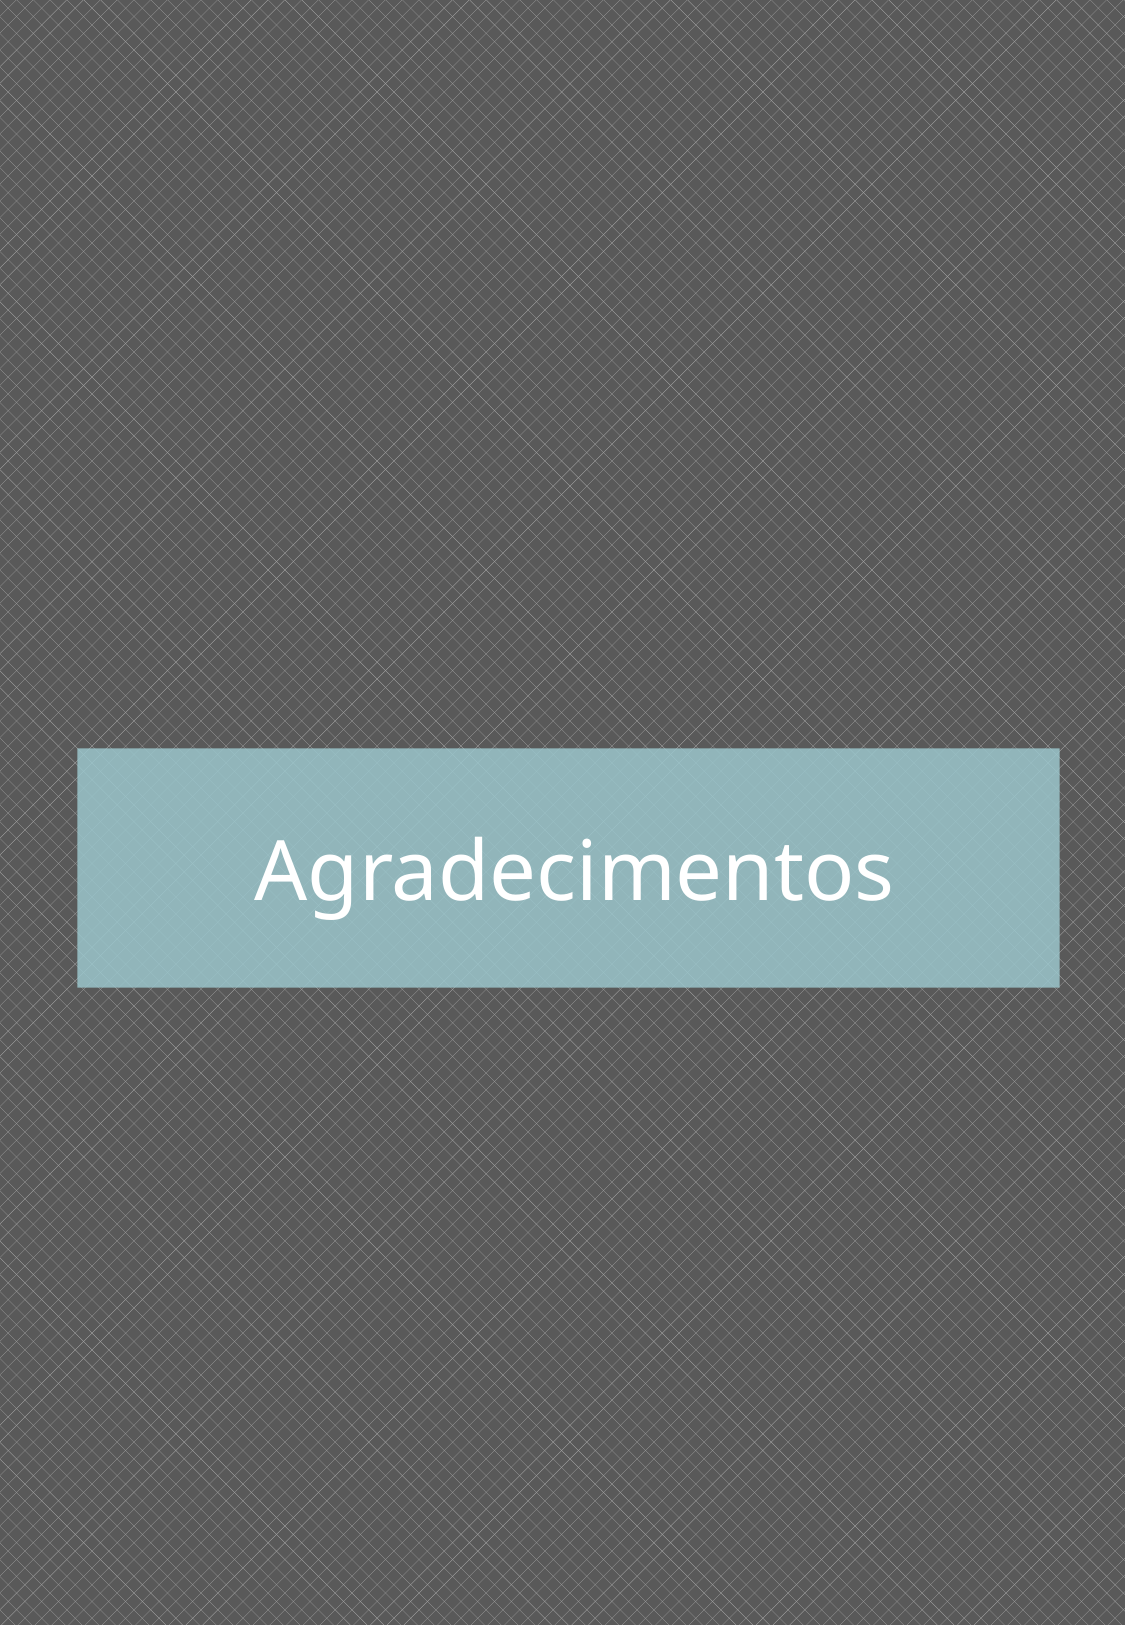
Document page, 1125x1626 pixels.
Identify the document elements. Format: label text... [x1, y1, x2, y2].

text_box [76, 747, 1061, 989]
text_box Agradecimentos [77, 810, 1073, 925]
